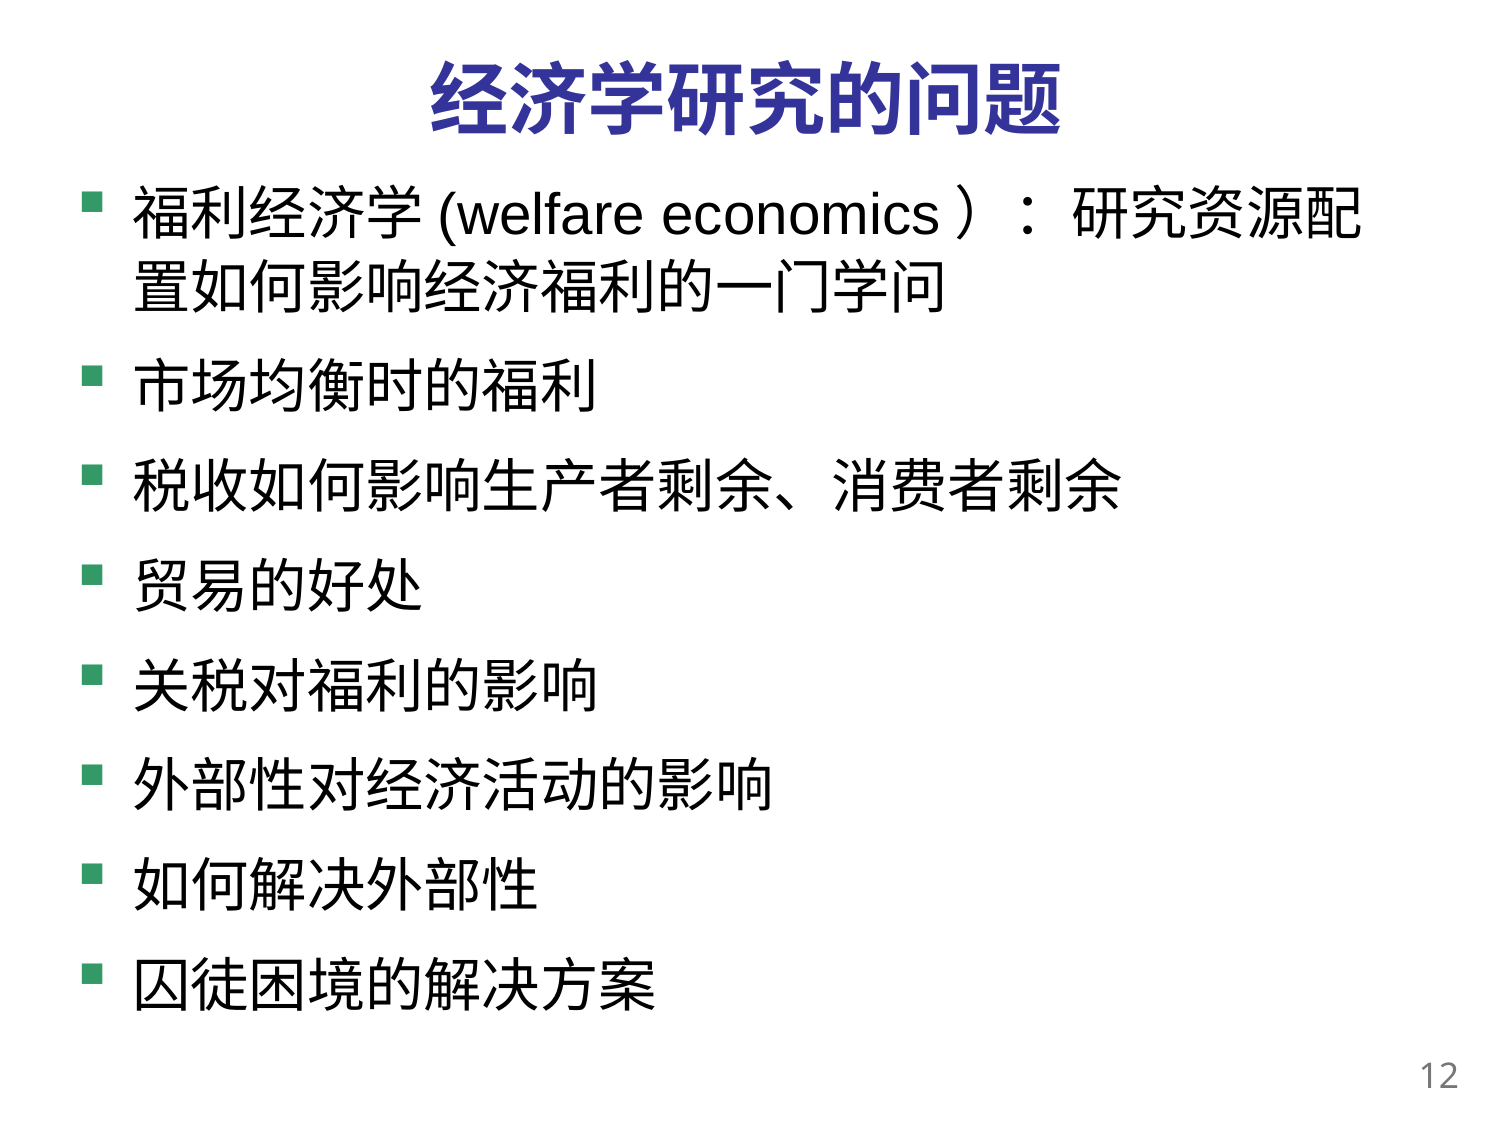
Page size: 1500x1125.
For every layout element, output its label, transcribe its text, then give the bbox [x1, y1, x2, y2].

list 福利经济学(welfare economics）：研究资源配置如何影响经济福利的一门学问 市场均衡时的福利 税收如何影响生产者剩余、消费者剩余 贸易的好处 关税对福利的影响 外部性对经济活动的影响 如何解决外部性 囚徒困境的解决方案 [60, 165, 1426, 1006]
title 经济学研究的问题 [56, 41, 1437, 154]
slide_number 11 [1361, 1045, 1475, 1107]
